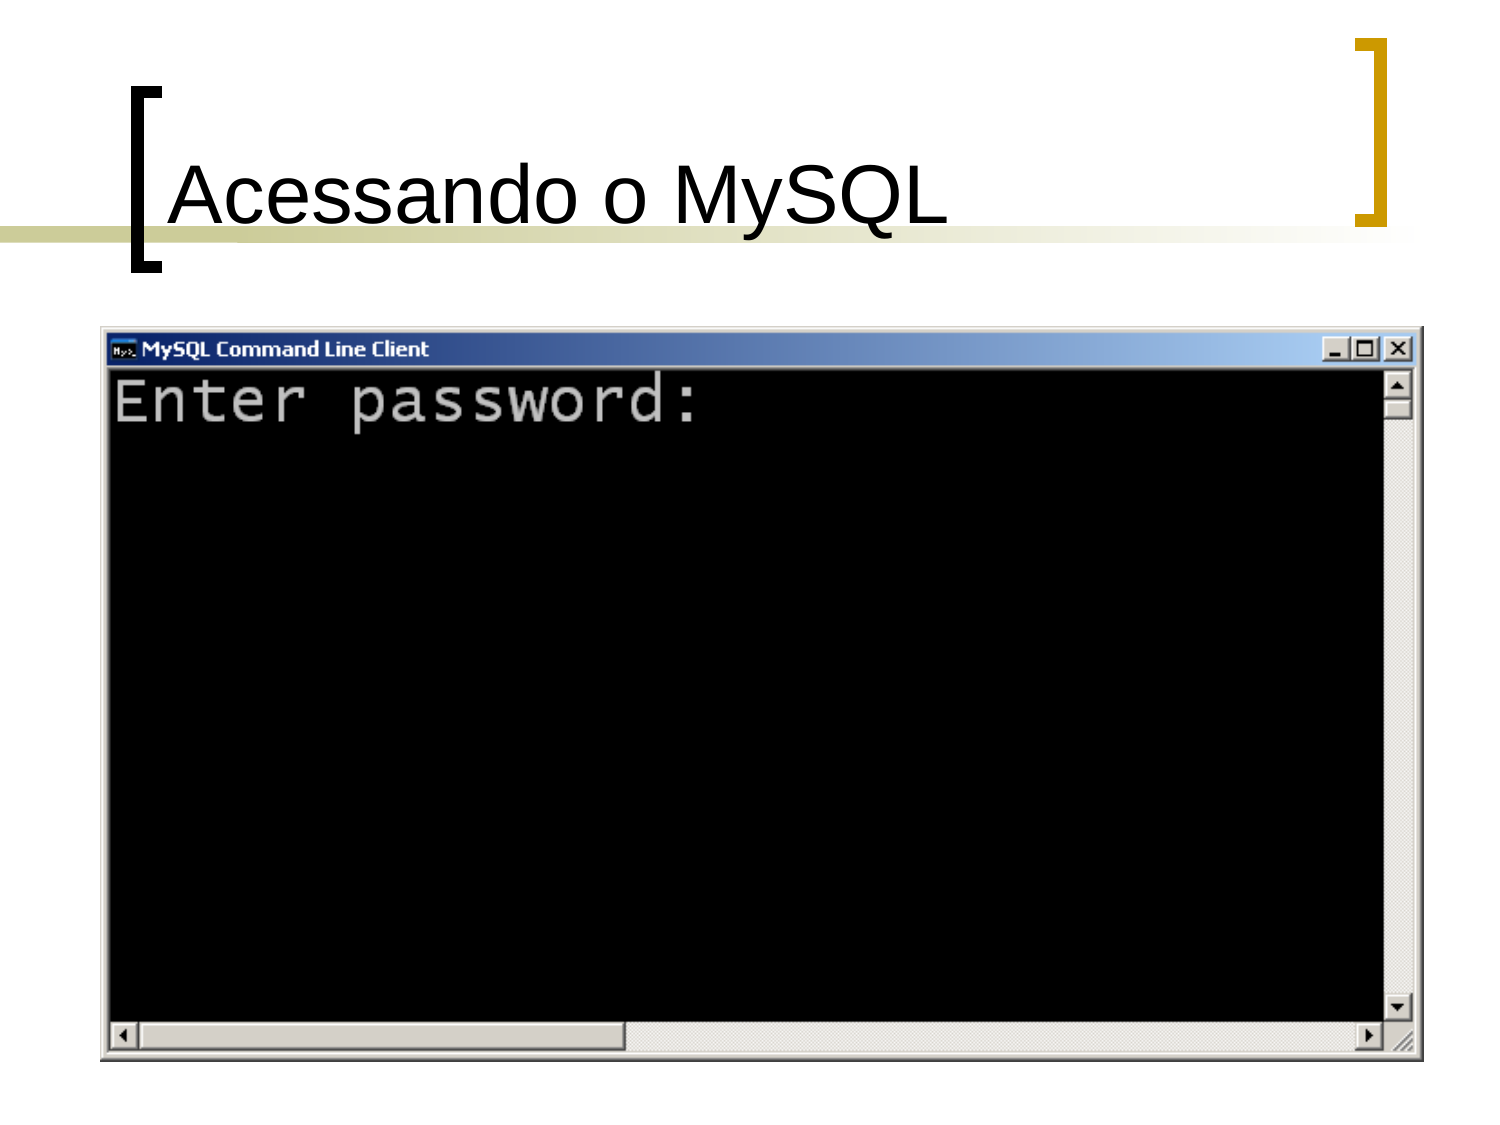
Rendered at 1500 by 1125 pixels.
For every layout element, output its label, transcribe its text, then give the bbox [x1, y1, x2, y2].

picture [100, 326, 1424, 1063]
title Acessando o MySQL [152, 15, 1328, 248]
